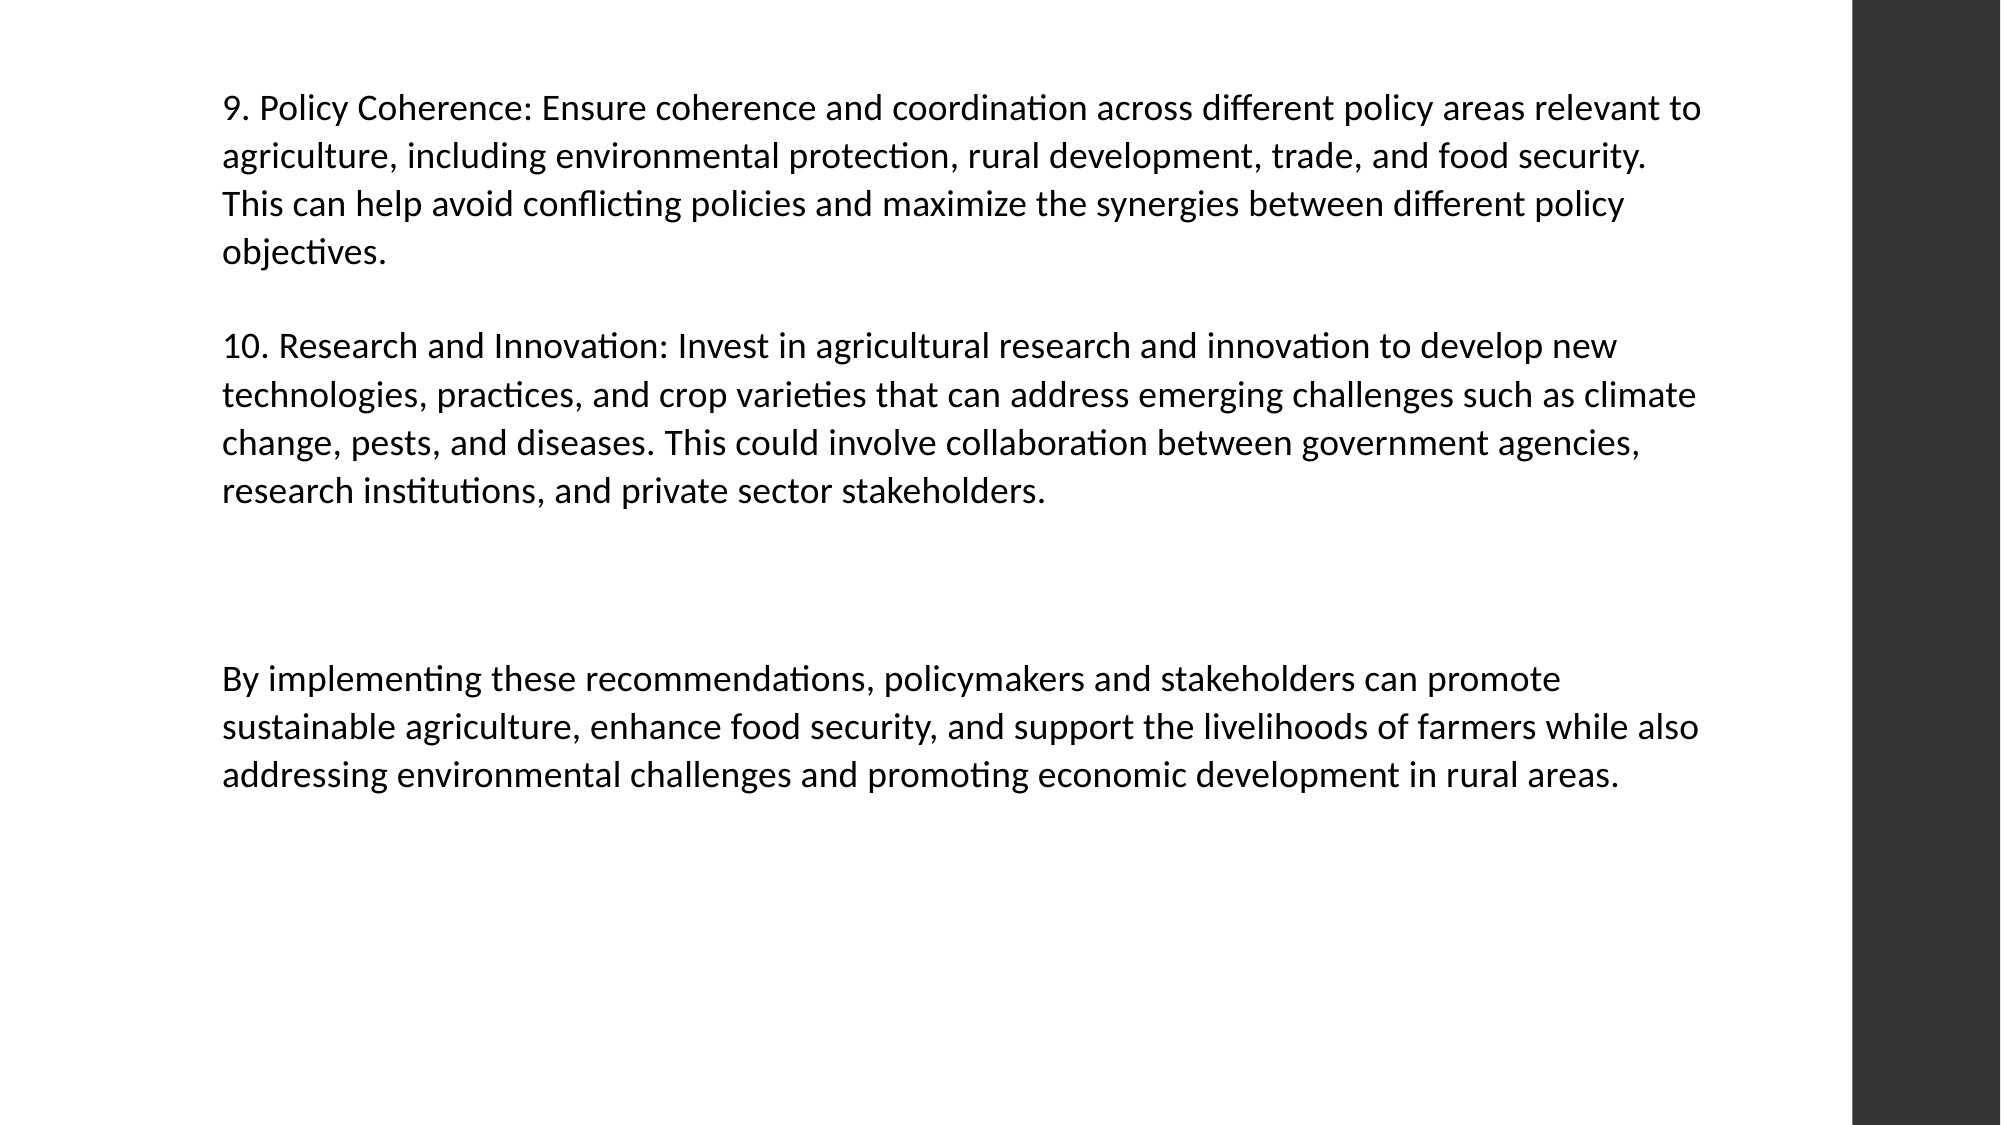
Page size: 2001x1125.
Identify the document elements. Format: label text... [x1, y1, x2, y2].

list 9. Policy Coherence: Ensure coherence and coordination across different policy areas relevant to agriculture, including environmental protection, rural development, trade, and food security. This can help avoid conflicting policies and maximize the synergies between different policy objectives. 10. Research and Innovation: Invest in agricultural research and innovation to develop new technologies, practices, and crop varieties that can address emerging challenges such as climate change, pests, and diseases. This could involve collaboration between government agencies, research institutions, and private sector stakeholders. By implementing these recommendations, policymakers and stakeholders can promote sustainable agriculture, enhance food security, and support the livelihoods of farmers while also addressing environmental challenges and promoting economic development in rural areas. [206, 72, 1736, 1014]
